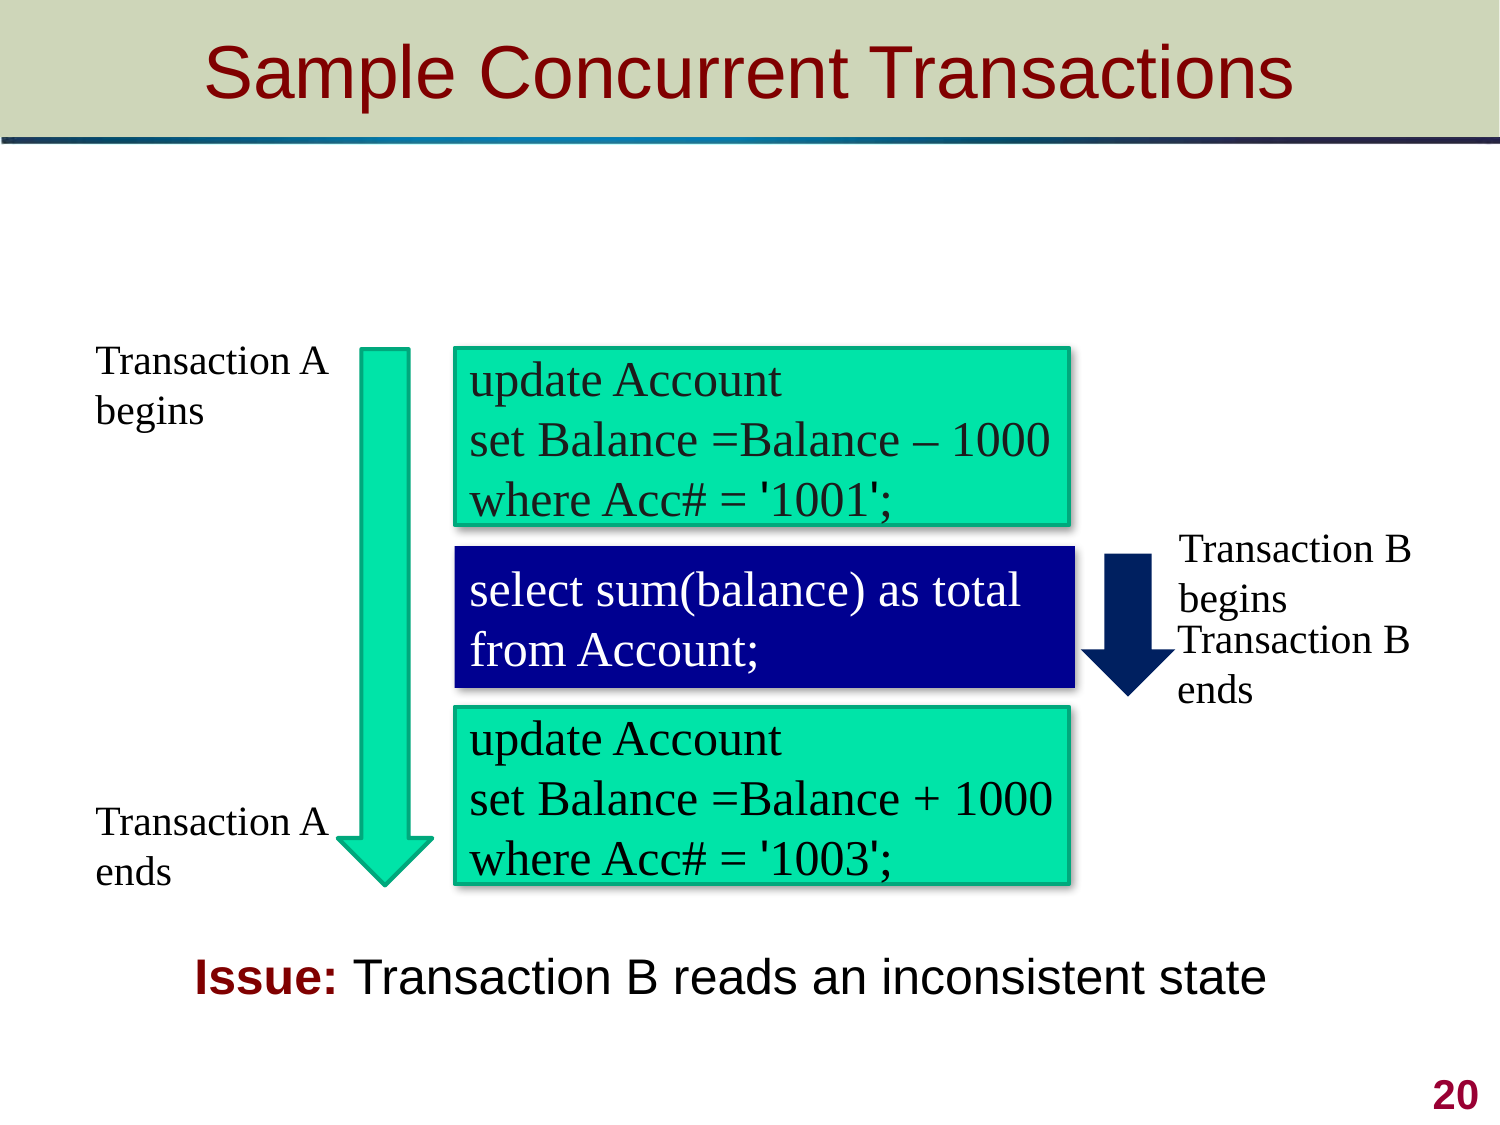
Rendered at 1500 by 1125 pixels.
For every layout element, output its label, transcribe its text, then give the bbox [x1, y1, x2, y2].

text_box update Account set Balance =Balance + 1000 where Acc# = '1003'; [453, 705, 1071, 886]
text_box [359, 347, 435, 888]
title Sample Concurrent Transactions [62, 0, 1437, 138]
text_box Transaction A ends [80, 786, 370, 902]
list [39, 237, 1400, 1014]
text_box Issue: Transaction B reads an inconsistent state [179, 937, 1297, 1013]
picture [0, 138, 1500, 145]
text_box Transaction A begins [80, 325, 370, 441]
text_box Transaction B ends [1162, 604, 1465, 720]
text_box select sum(balance) as total from Account; [452, 544, 1077, 690]
slide_number 20 [1181, 1049, 1495, 1125]
text_box update Account set Balance =Balance – 1000 where Acc# = '1001'; [453, 346, 1071, 527]
text_box Transaction B begins [1163, 513, 1466, 628]
text_box [1087, 551, 1162, 699]
